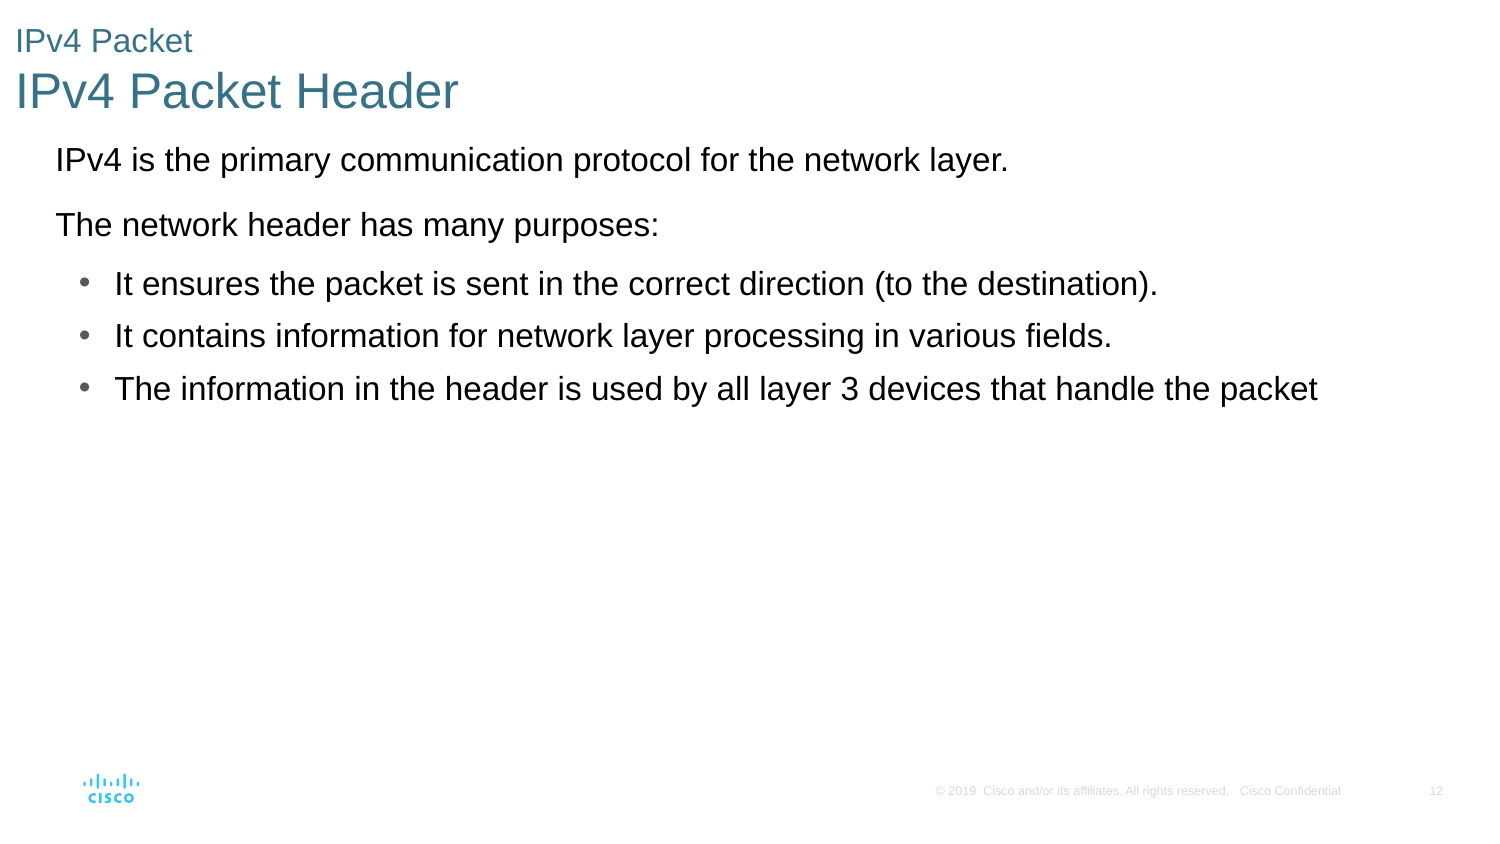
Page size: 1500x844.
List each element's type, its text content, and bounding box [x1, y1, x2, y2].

title IPv4 Packet IPv4 Packet Header [0, 6, 1500, 131]
list IPv4 is the primary communication protocol for the network layer. The network header has many purposes: It ensures the packet is sent in the correct direction (to the destination). It contains information for network layer processing in various fields. The information in the header is used by all layer 3 devices that handle the packet [40, 131, 1383, 705]
